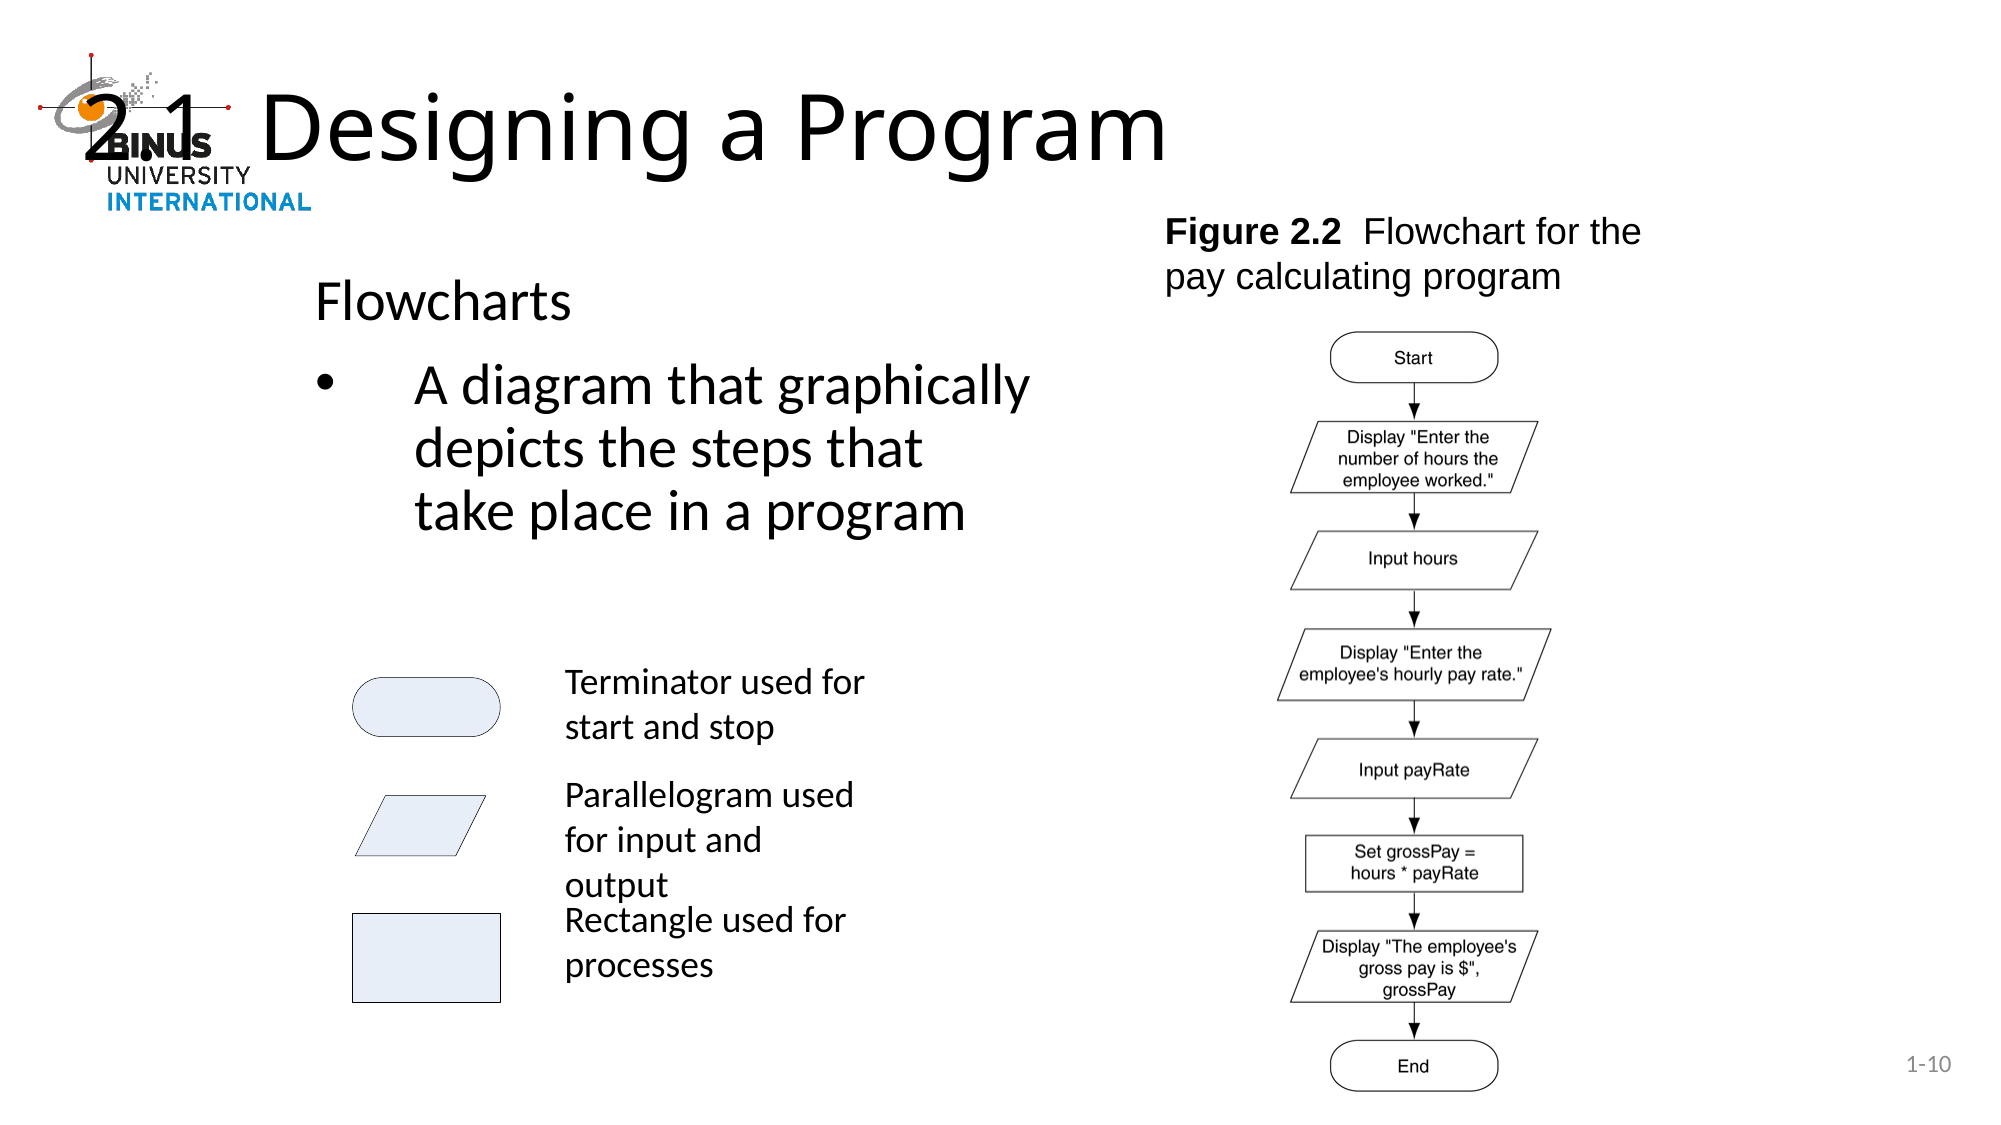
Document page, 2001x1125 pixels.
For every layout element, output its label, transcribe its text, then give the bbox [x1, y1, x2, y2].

title 2.1 Designing a Program [66, 49, 1950, 213]
picture [0, 0, 348, 269]
list Flowcharts A diagram that graphically depicts the steps that take place in a program [300, 262, 1050, 1013]
slide_number 1-10 [1550, 1025, 1967, 1100]
text_box Figure 2.2 Flowchart for the pay calculating program [1150, 199, 1668, 305]
picture [1274, 324, 1553, 1094]
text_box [349, 649, 900, 1005]
